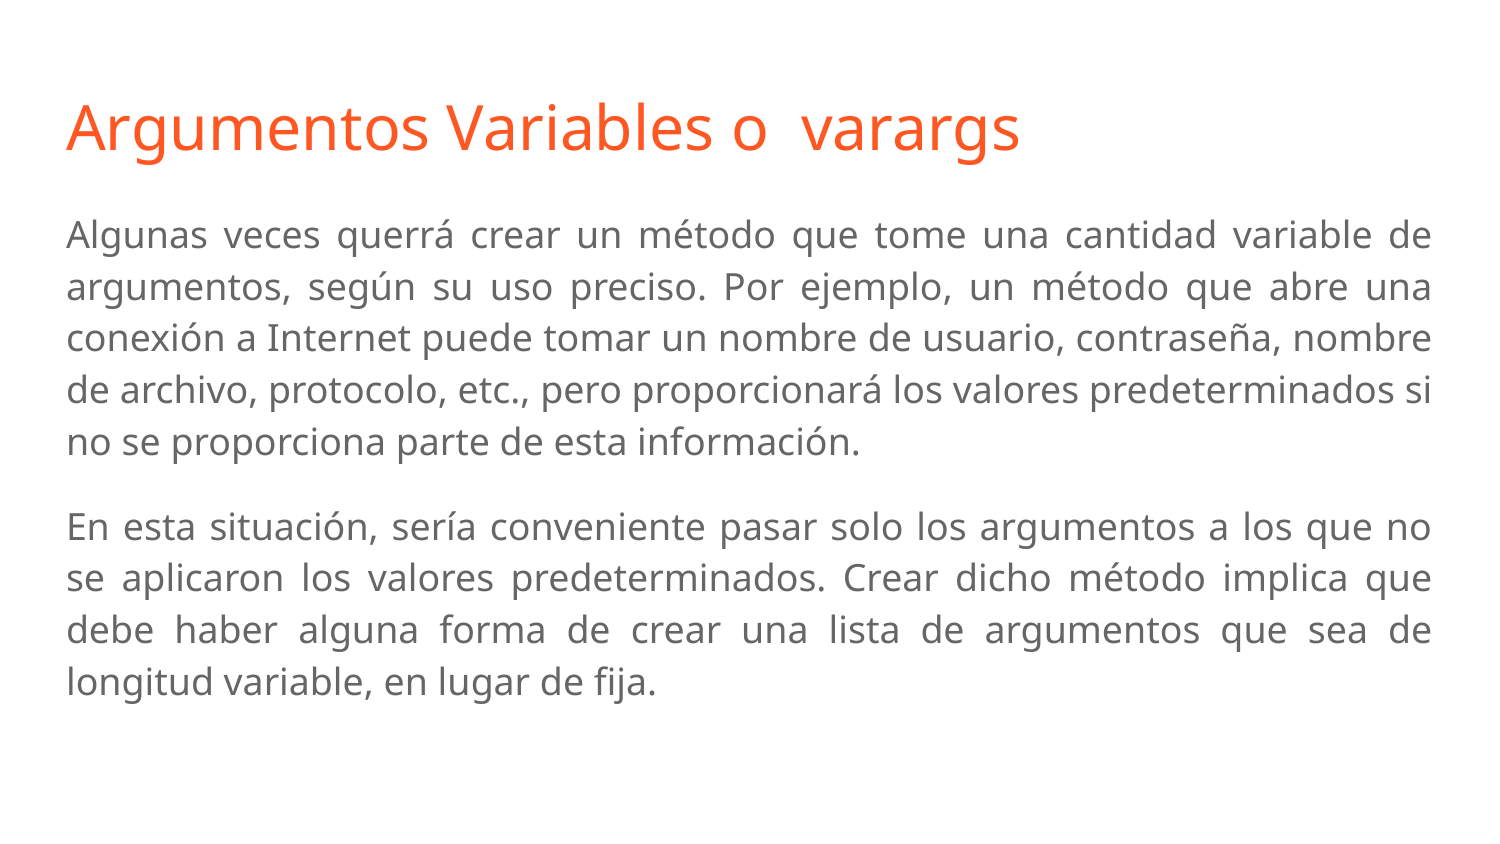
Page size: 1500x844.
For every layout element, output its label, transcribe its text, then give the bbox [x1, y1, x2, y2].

list Algunas veces querrá crear un método que tome una cantidad variable de argumentos, según su uso preciso. Por ejemplo, un método que abre una conexión a Internet puede tomar un nombre de usuario, contraseña, nombre de archivo, protocolo, etc., pero proporcionará los valores predeterminados si no se proporciona parte de esta información. En esta situación, sería conveniente pasar solo los argumentos a los que no se aplicaron los valores predeterminados. Crear dicho método implica que debe haber alguna forma de crear una lista de argumentos que sea de longitud variable, en lugar de fija. [51, 189, 1449, 750]
title Argumentos Variables o varargs [51, 72, 1449, 167]
